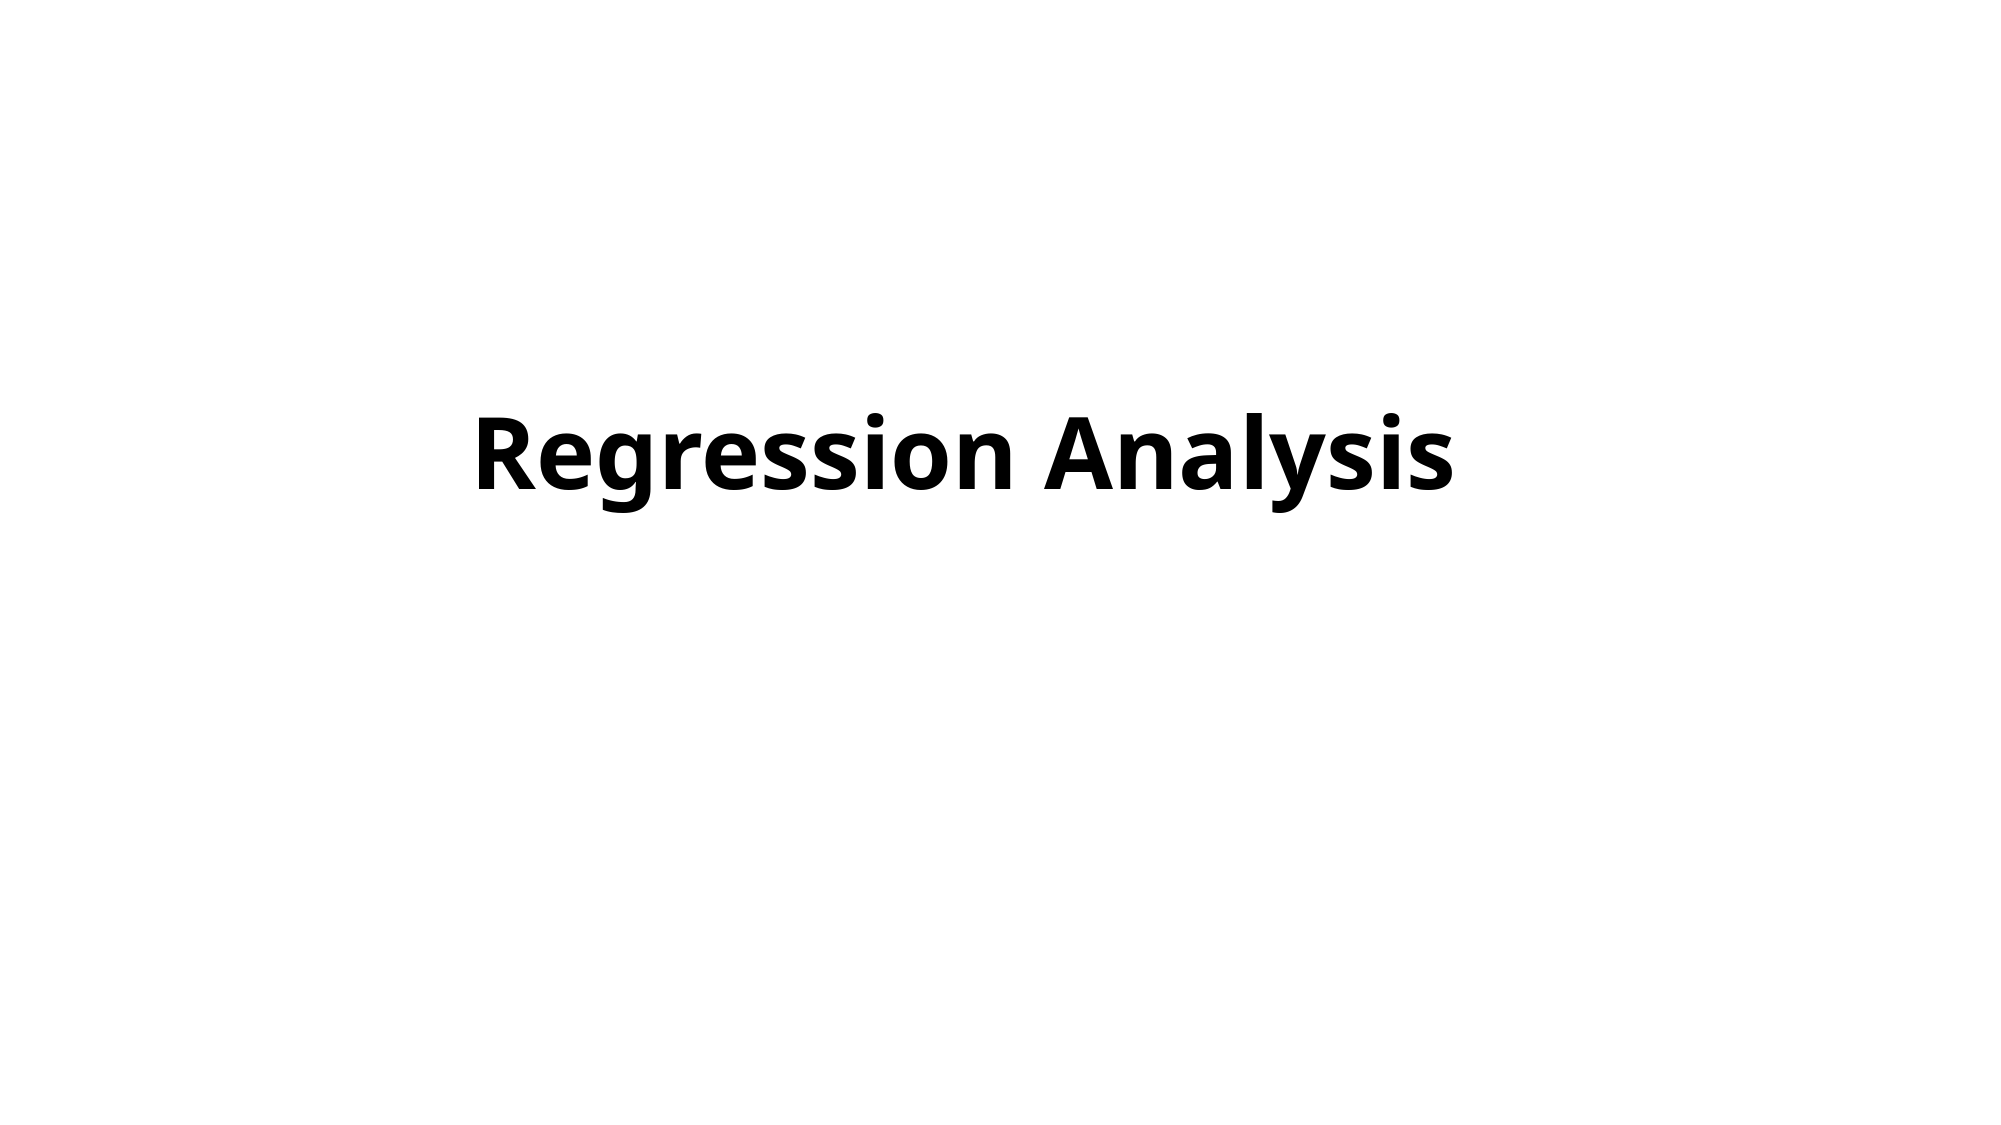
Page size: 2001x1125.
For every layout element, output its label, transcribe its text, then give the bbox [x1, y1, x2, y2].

text_box Regression Analysis [343, 382, 1611, 518]
